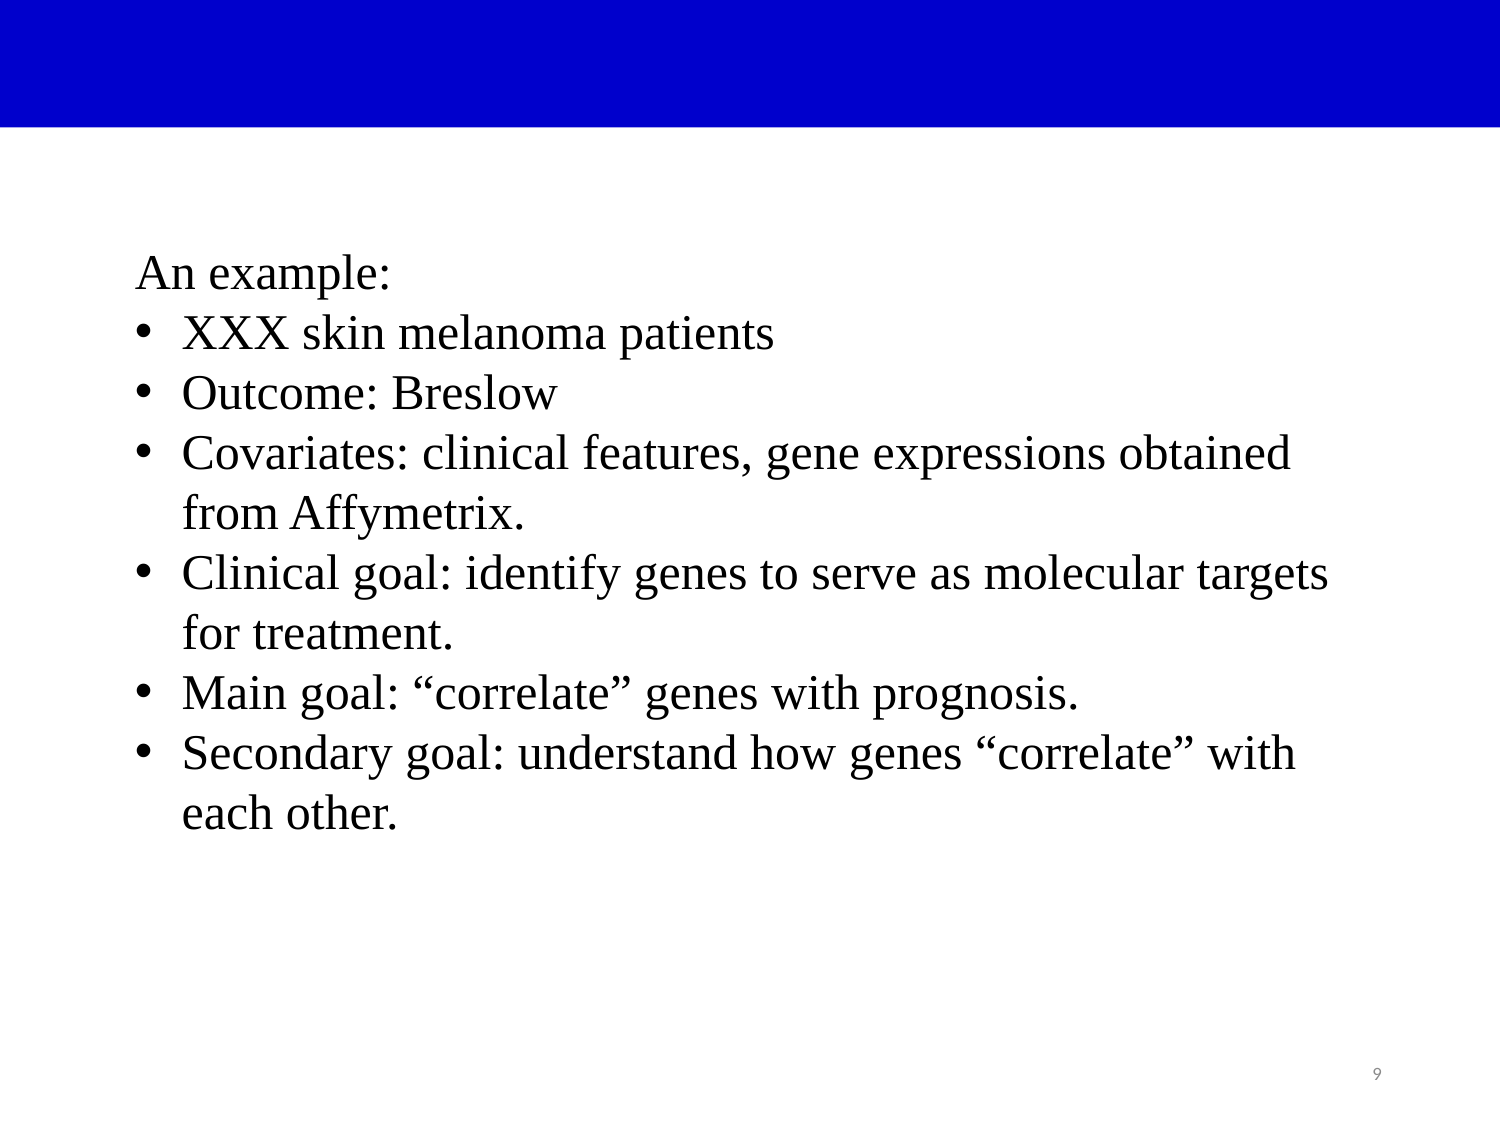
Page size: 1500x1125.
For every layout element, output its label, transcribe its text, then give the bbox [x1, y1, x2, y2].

slide_number 9 [1059, 1042, 1397, 1103]
text_box An example: XXX skin melanoma patients Outcome: Breslow Covariates: clinical features, gene expressions obtained from Affymetrix. Clinical goal: identify genes to serve as molecular targets for treatment. Main goal: “correlate” genes with prognosis. Secondary goal: understand how genes “correlate” with each other. [119, 232, 1397, 848]
text_box [0, 0, 1500, 128]
